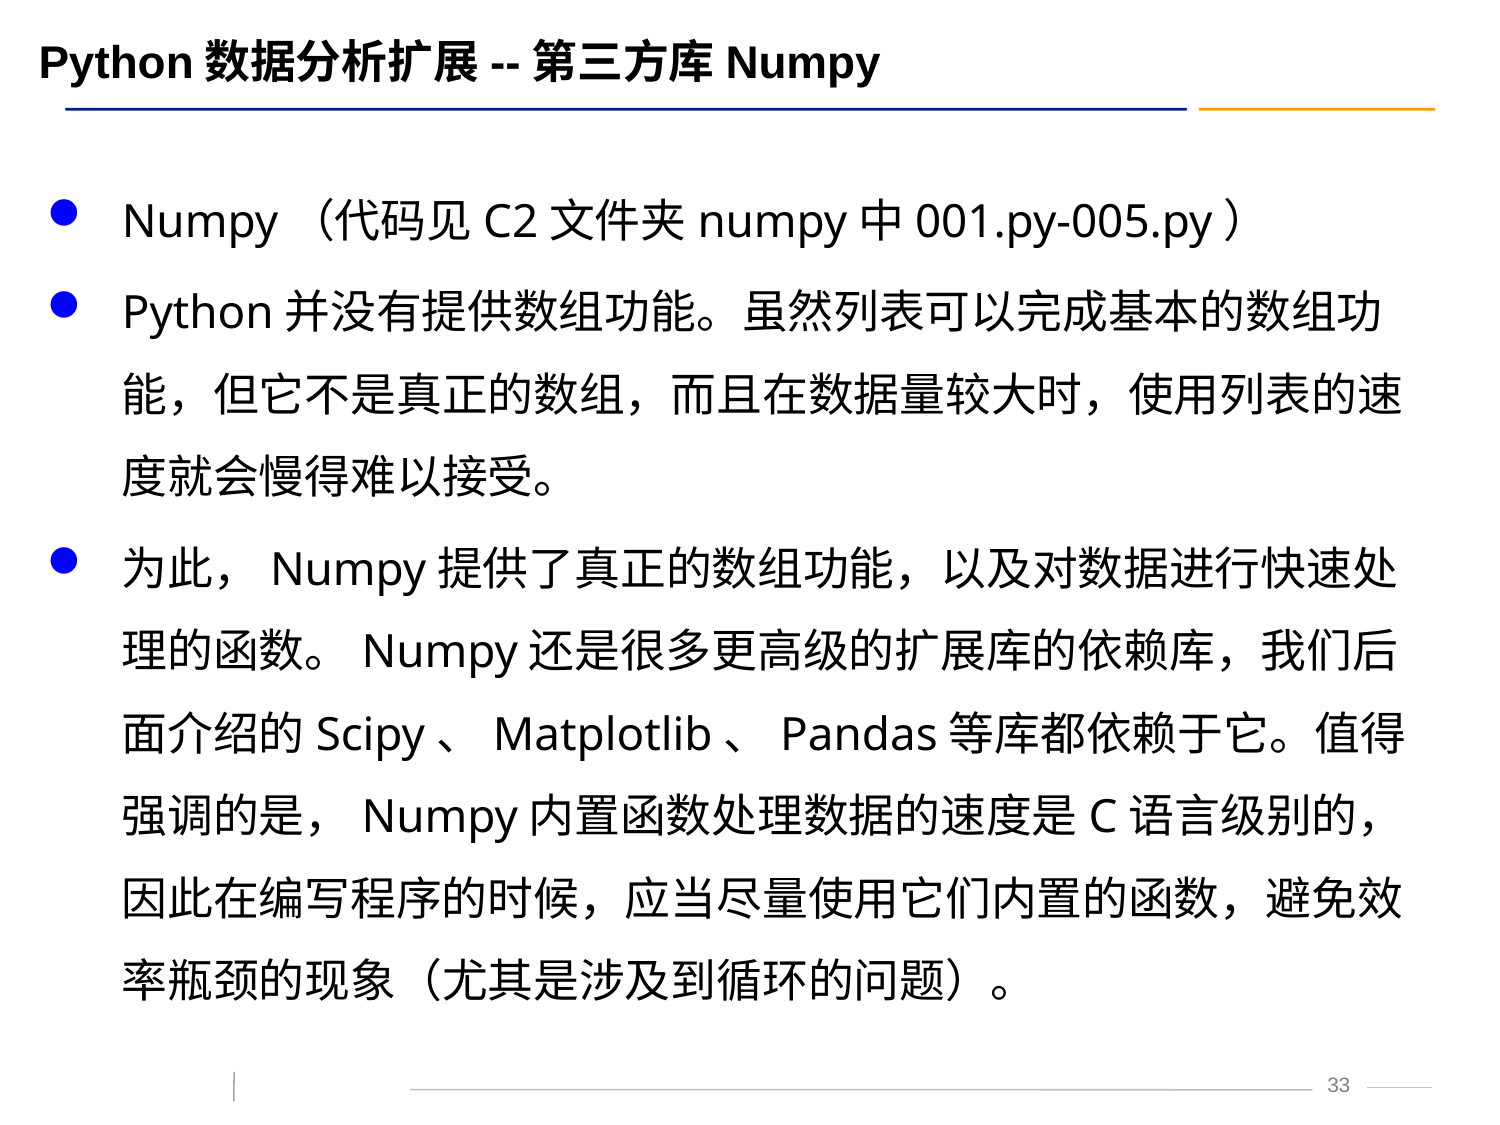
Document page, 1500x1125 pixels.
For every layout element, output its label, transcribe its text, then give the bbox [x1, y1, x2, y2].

title Python数据分析扩展--第三方库Numpy [23, 25, 1389, 97]
text_box Numpy（代码见C2文件夹numpy中001.py-005.py） Python并没有提供数组功能。虽然列表可以完成基本的数组功能，但它不是真正的数组，而且在数据量较大时，使用列表的速度就会慢得难以接受。 为此，Numpy提供了真正的数组功能，以及对数据进行快速处理的函数。Numpy还是很多更高级的扩展库的依赖库，我们后面介绍的Scipy、Matplotlib、Pandas等库都依赖于它。值得强调的是，Numpy内置函数处理数据的速度是C语言级别的，因此在编写程序的时候，应当尽量使用它们内置的函数，避免效率瓶颈的现象（尤其是涉及到循环的问题）。 [46, 163, 1430, 1007]
